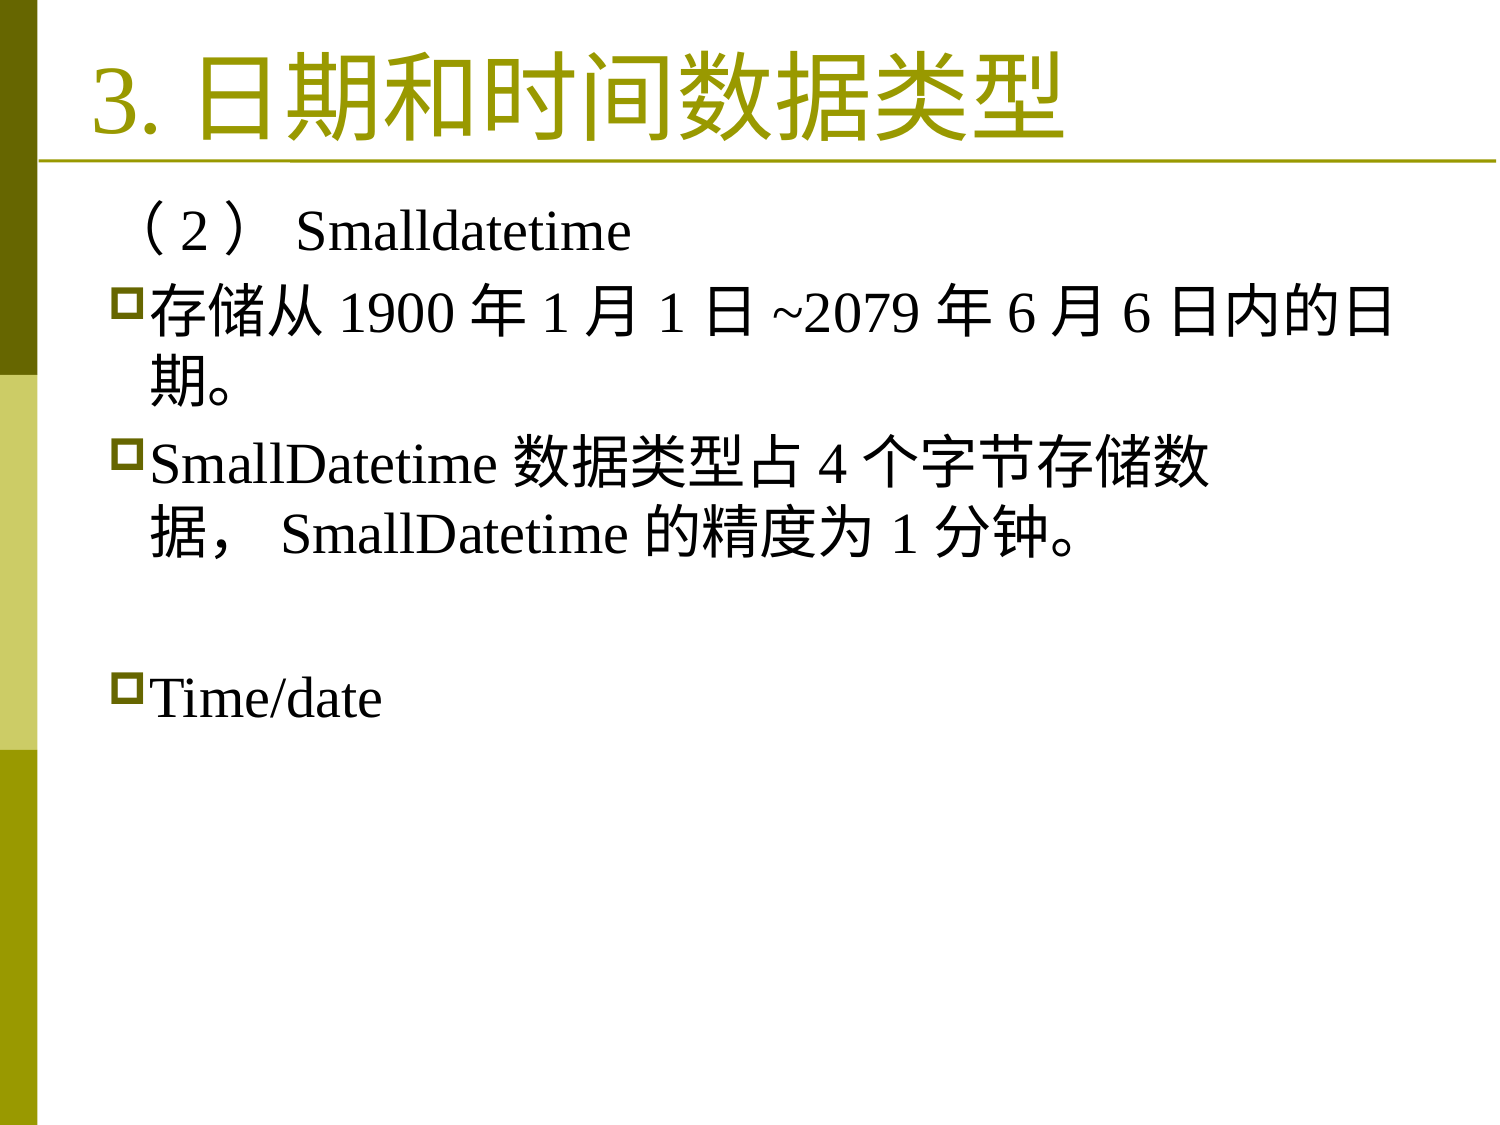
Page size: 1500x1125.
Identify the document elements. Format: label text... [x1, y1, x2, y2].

title 3.日期和时间数据类型 [75, 45, 1425, 161]
list （2）Smalldatetime 存储从1900年1月1日~2079年6月6日内的日期。 SmallDatetime数据类型占4个字节存储数据，SmallDatetime的精度为1分钟。 Time/date [75, 184, 1425, 1006]
